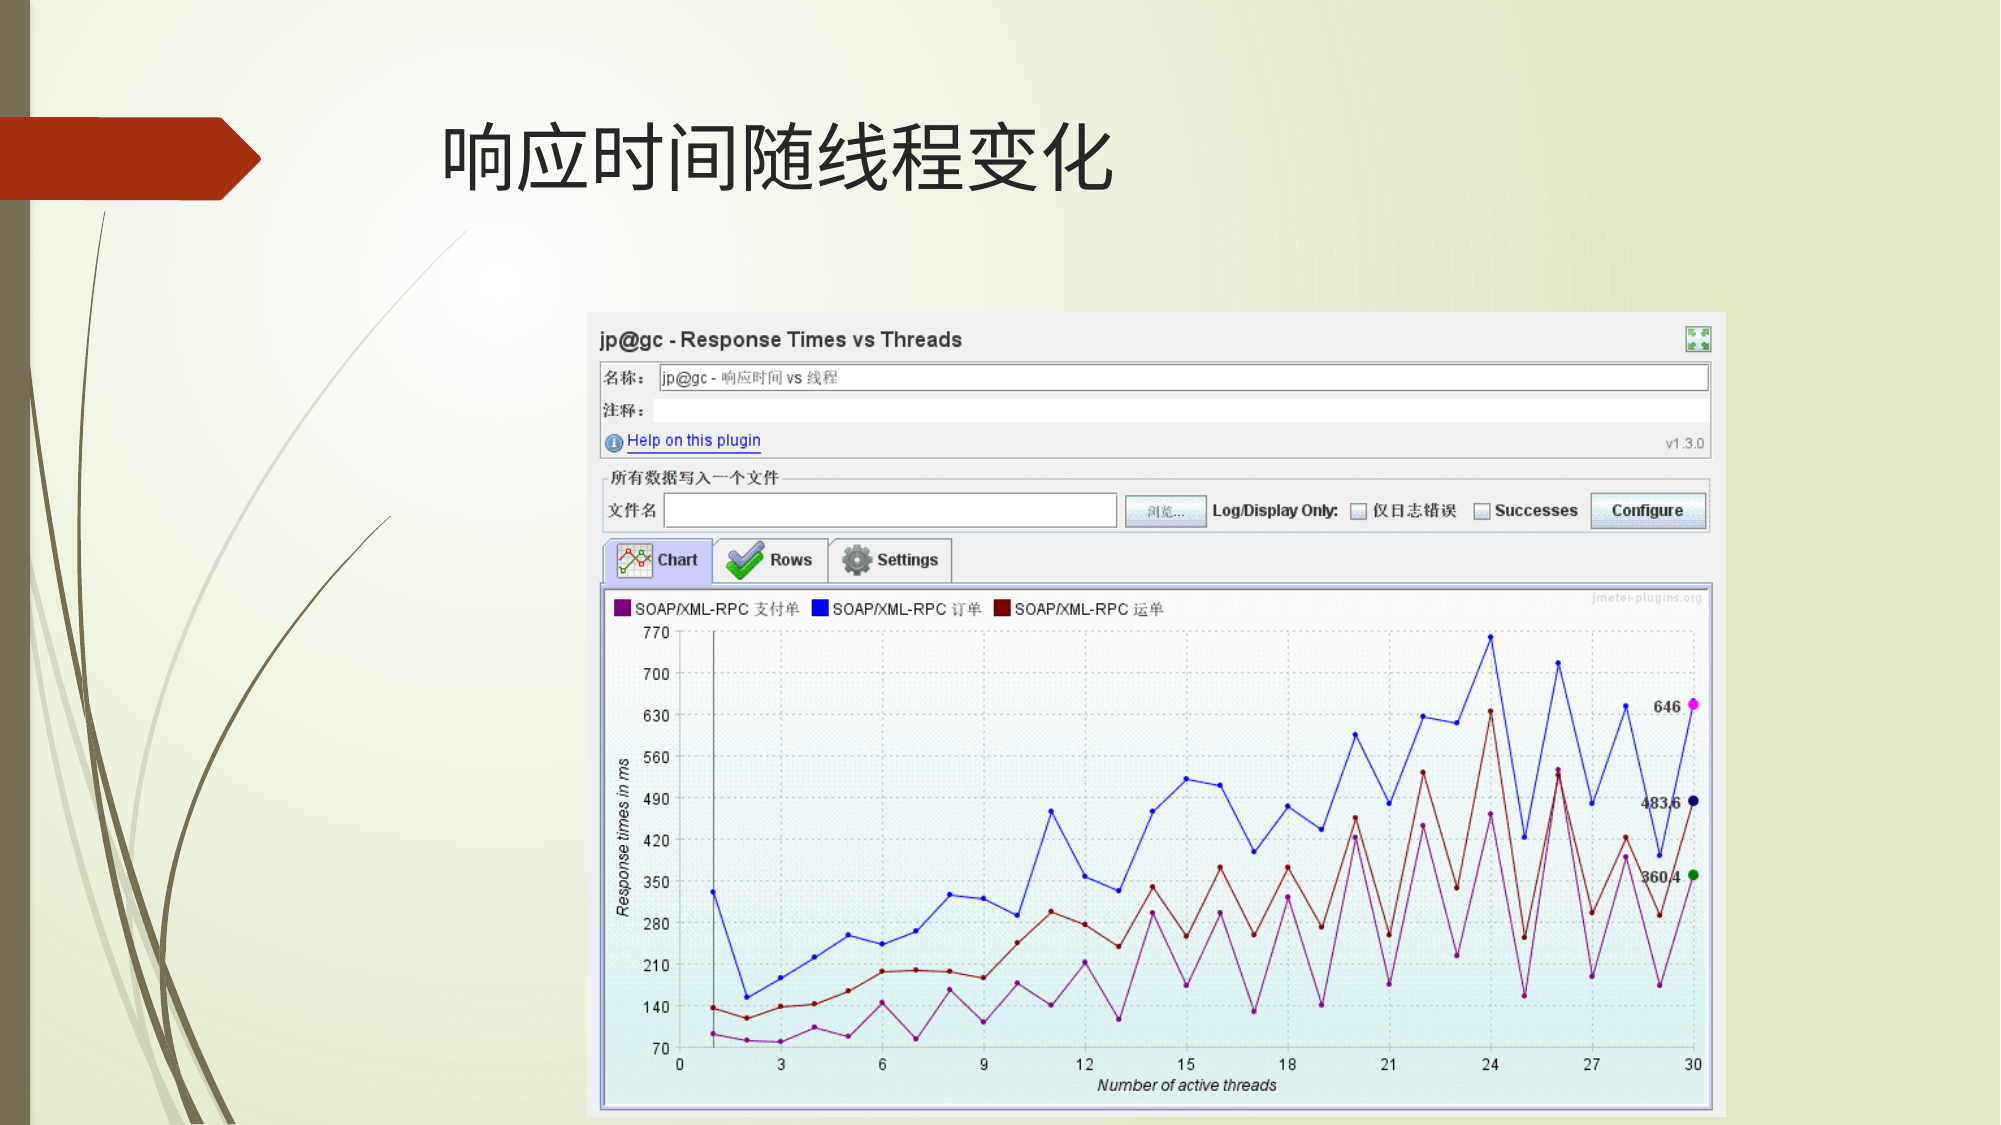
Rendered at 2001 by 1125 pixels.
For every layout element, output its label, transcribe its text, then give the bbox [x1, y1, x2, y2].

title 响应时间随线程变化 [425, 102, 1888, 313]
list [586, 312, 1726, 1118]
